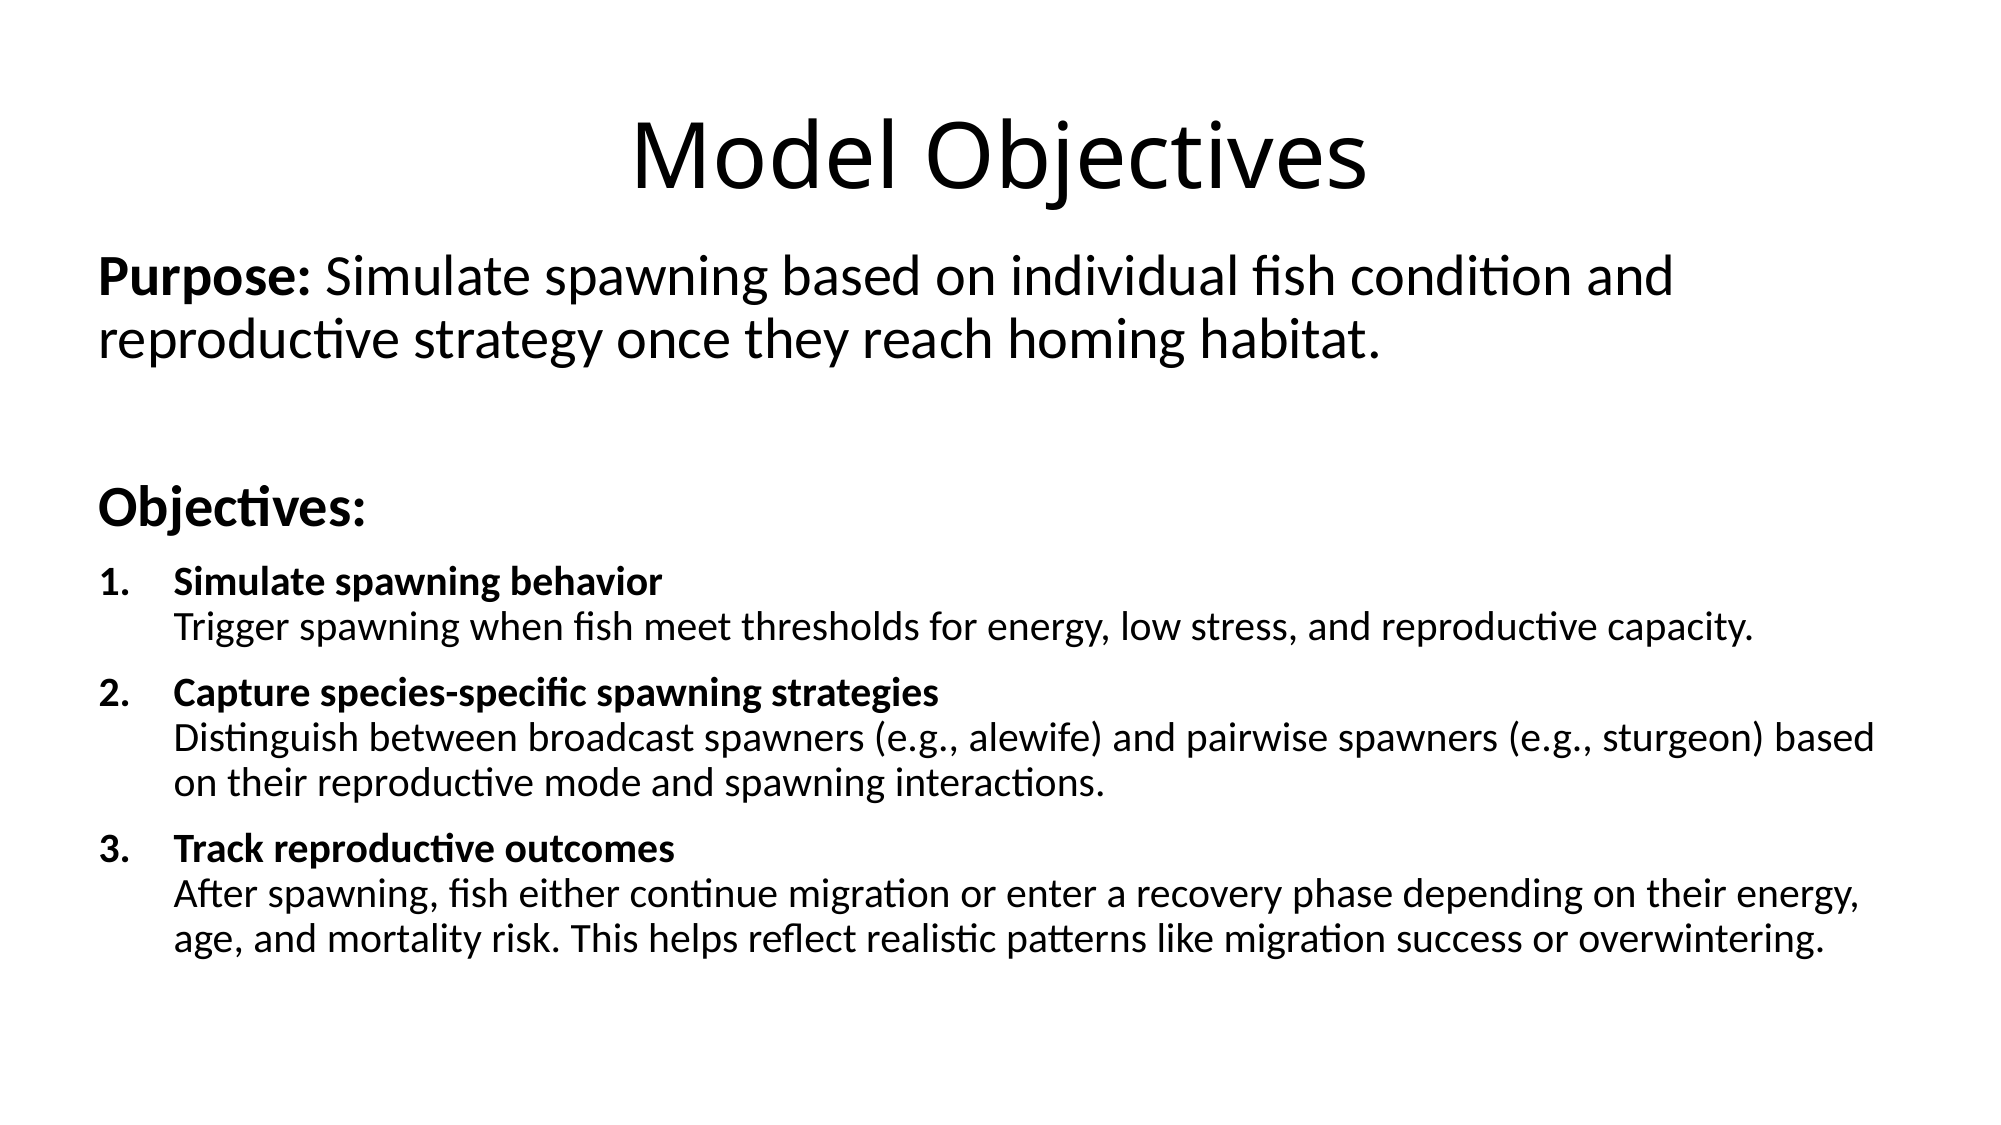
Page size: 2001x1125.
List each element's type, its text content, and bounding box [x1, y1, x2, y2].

list Purpose: Simulate spawning based on individual fish condition and reproductive strategy once they reach homing habitat. Objectives: Simulate spawning behavior Trigger spawning when fish meet thresholds for energy, low stress, and reproductive capacity. Capture species-specific spawning strategies Distinguish between broadcast spawners (e.g., alewife) and pairwise spawners (e.g., sturgeon) based on their reproductive mode and spawning interactions. Track reproductive outcomes After spawning, fish either continue migration or enter a recovery phase depending on their energy, age, and mortality risk. This helps reflect realistic patterns like migration success or overwintering. [83, 237, 1917, 564]
title Model Objectives [137, 50, 1863, 237]
